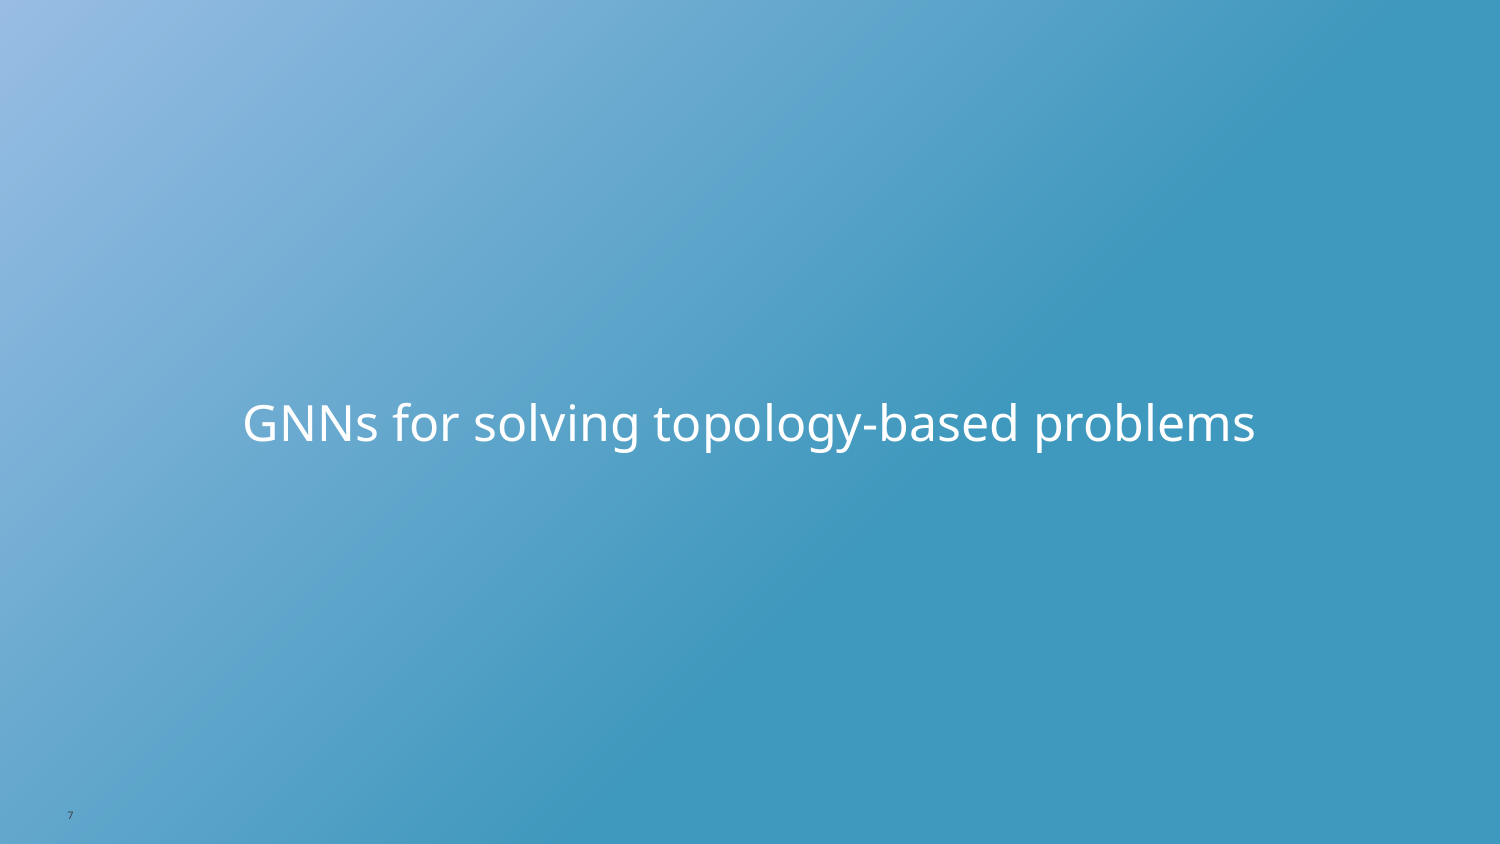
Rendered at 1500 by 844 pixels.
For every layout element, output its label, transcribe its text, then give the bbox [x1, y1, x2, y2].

slide_number 7 [0, 802, 142, 831]
title GNNs for solving topology-based problems [24, 383, 1475, 460]
